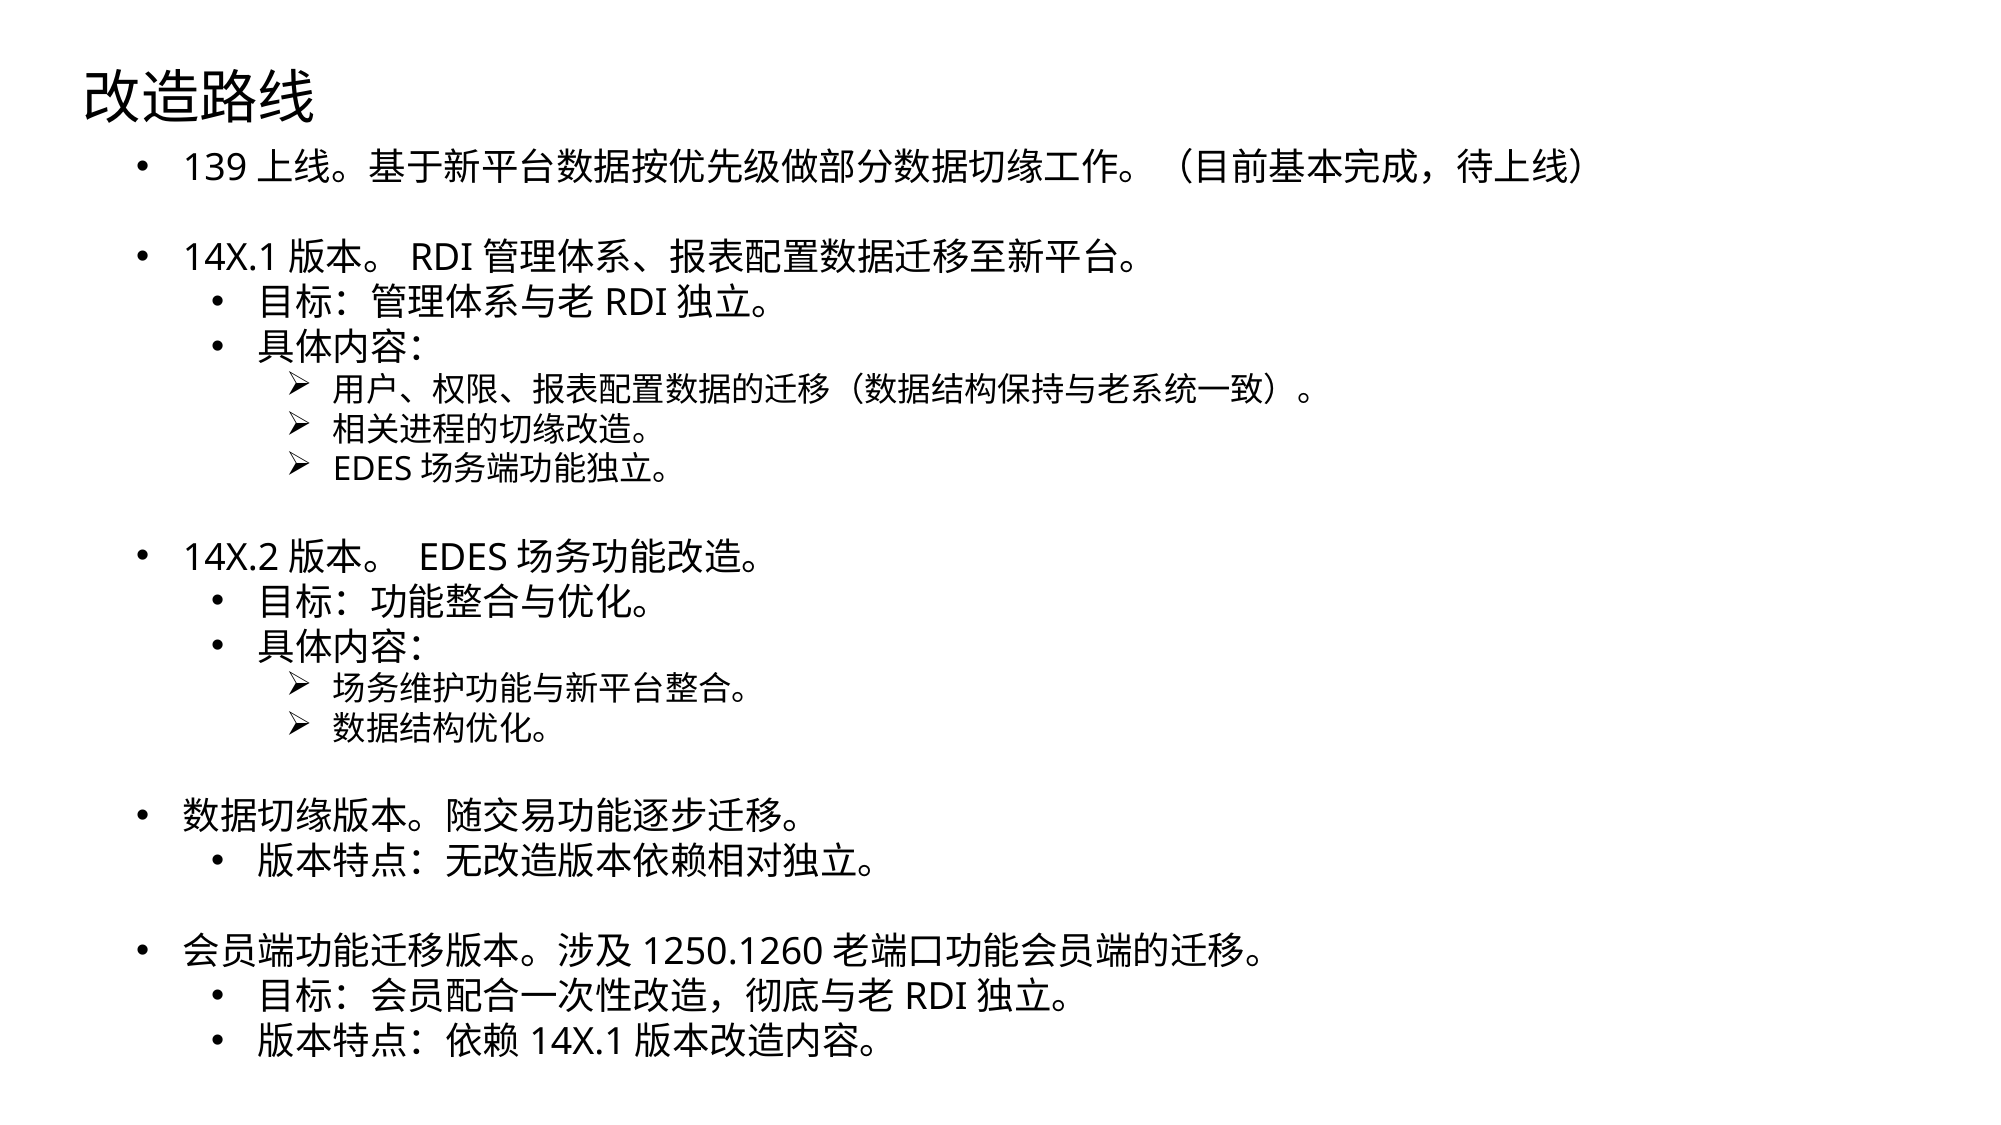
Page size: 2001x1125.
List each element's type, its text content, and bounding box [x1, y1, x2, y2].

title 改造路线 [67, 36, 1793, 164]
text_box 139上线。基于新平台数据按优先级做部分数据切缘工作。（目前基本完成，待上线） 14X.1版本。RDI管理体系、报表配置数据迁移至新平台。 目标：管理体系与老RDI独立。 具体内容： 用户、权限、报表配置数据的迁移（数据结构保持与老系统一致）。 相关进程的切缘改造。 EDES场务端功能独立。 14X.2版本。 EDES场务功能改造。 目标：功能整合与优化。 具体内容： 场务维护功能与新平台整合。 数据结构优化。 数据切缘版本。随交易功能逐步迁移。 版本特点：无改造版本依赖相对独立。 会员端功能迁移版本。涉及1250.1260老端口功能会员端的迁移。 目标：会员配合一次性改造，彻底与老RDI独立。 版本特点：依赖14X.1版本改造内容。 [121, 135, 2000, 1115]
